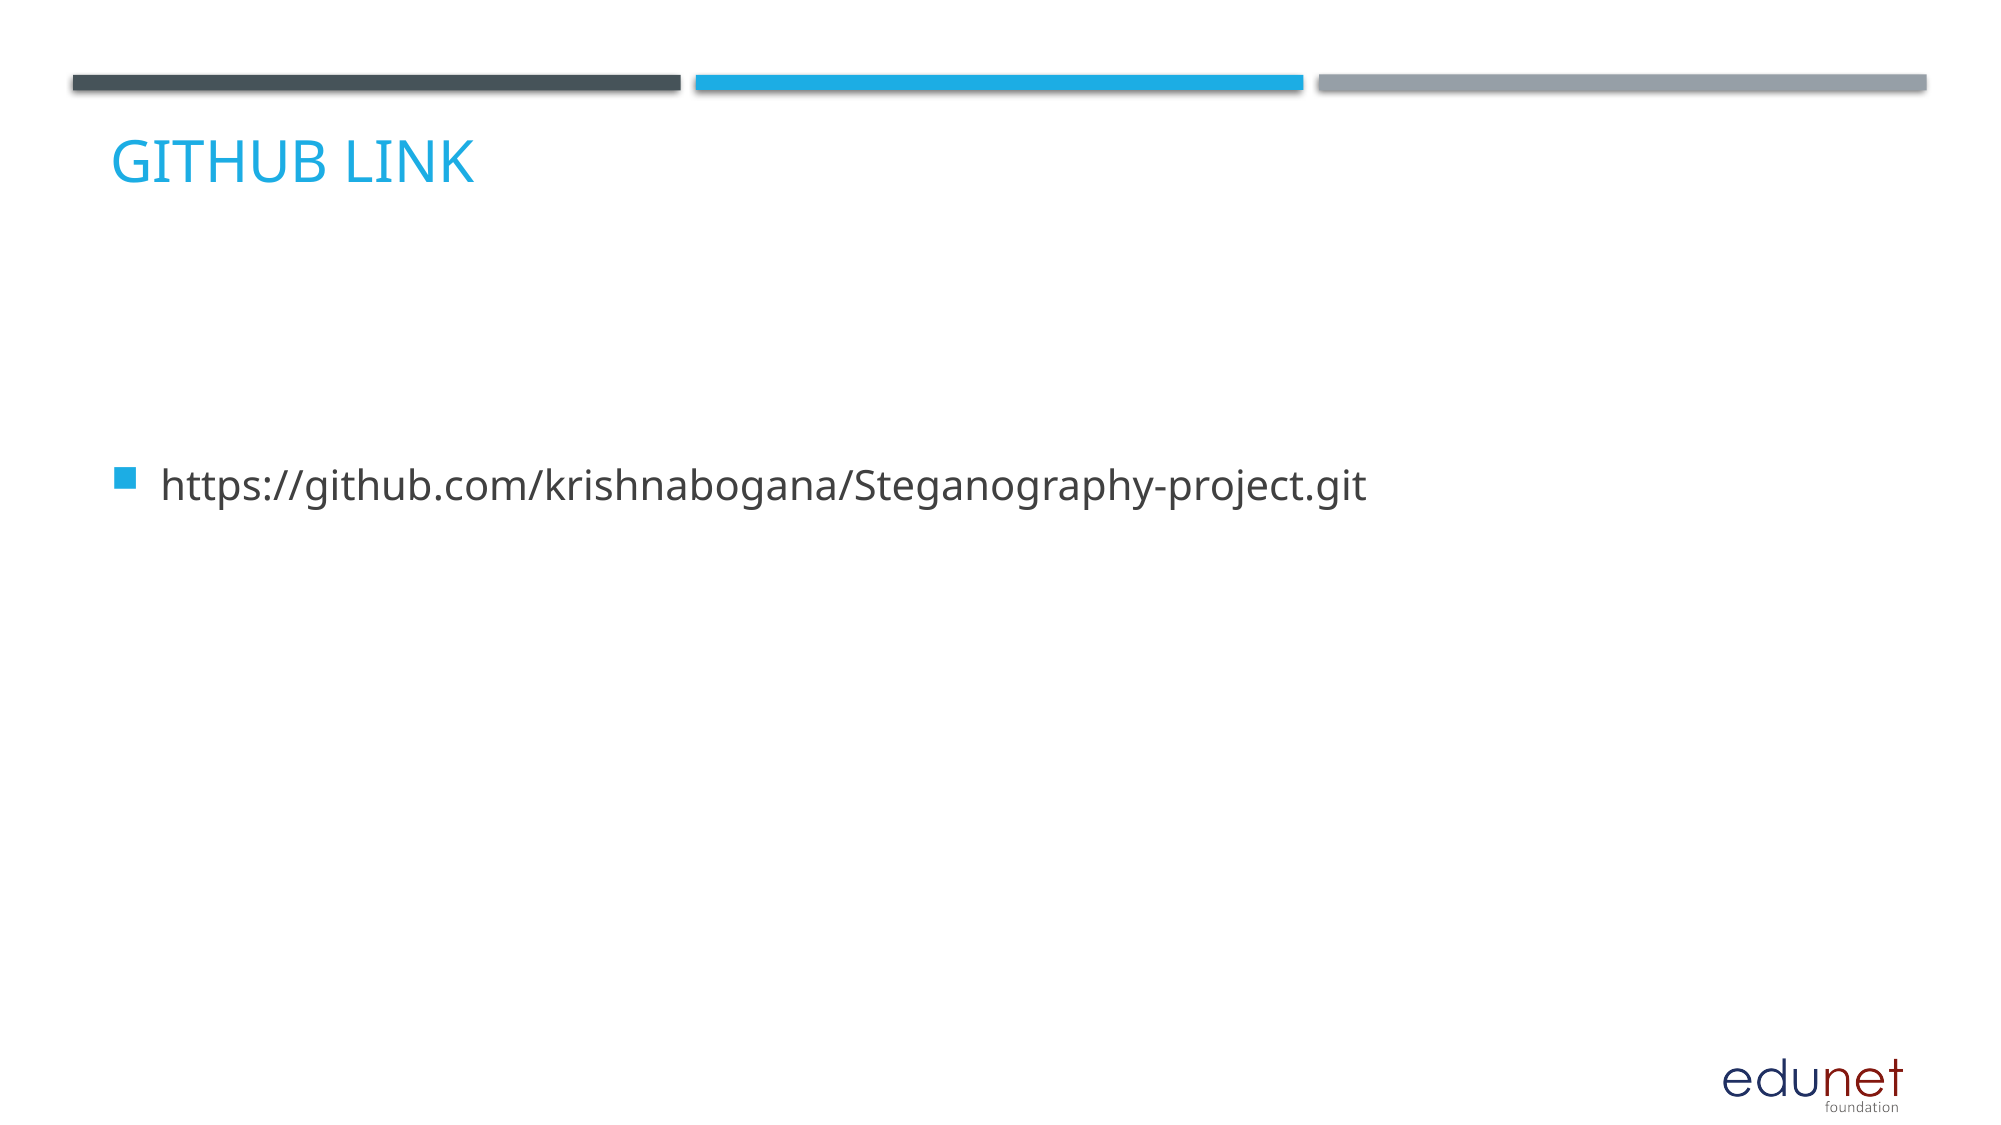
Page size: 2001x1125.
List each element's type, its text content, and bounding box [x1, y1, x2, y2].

list https://github.com/krishnabogana/Steganography-project.git [95, 213, 1905, 749]
title GitHub Link [95, 115, 1905, 203]
picture [1719, 1056, 1905, 1116]
